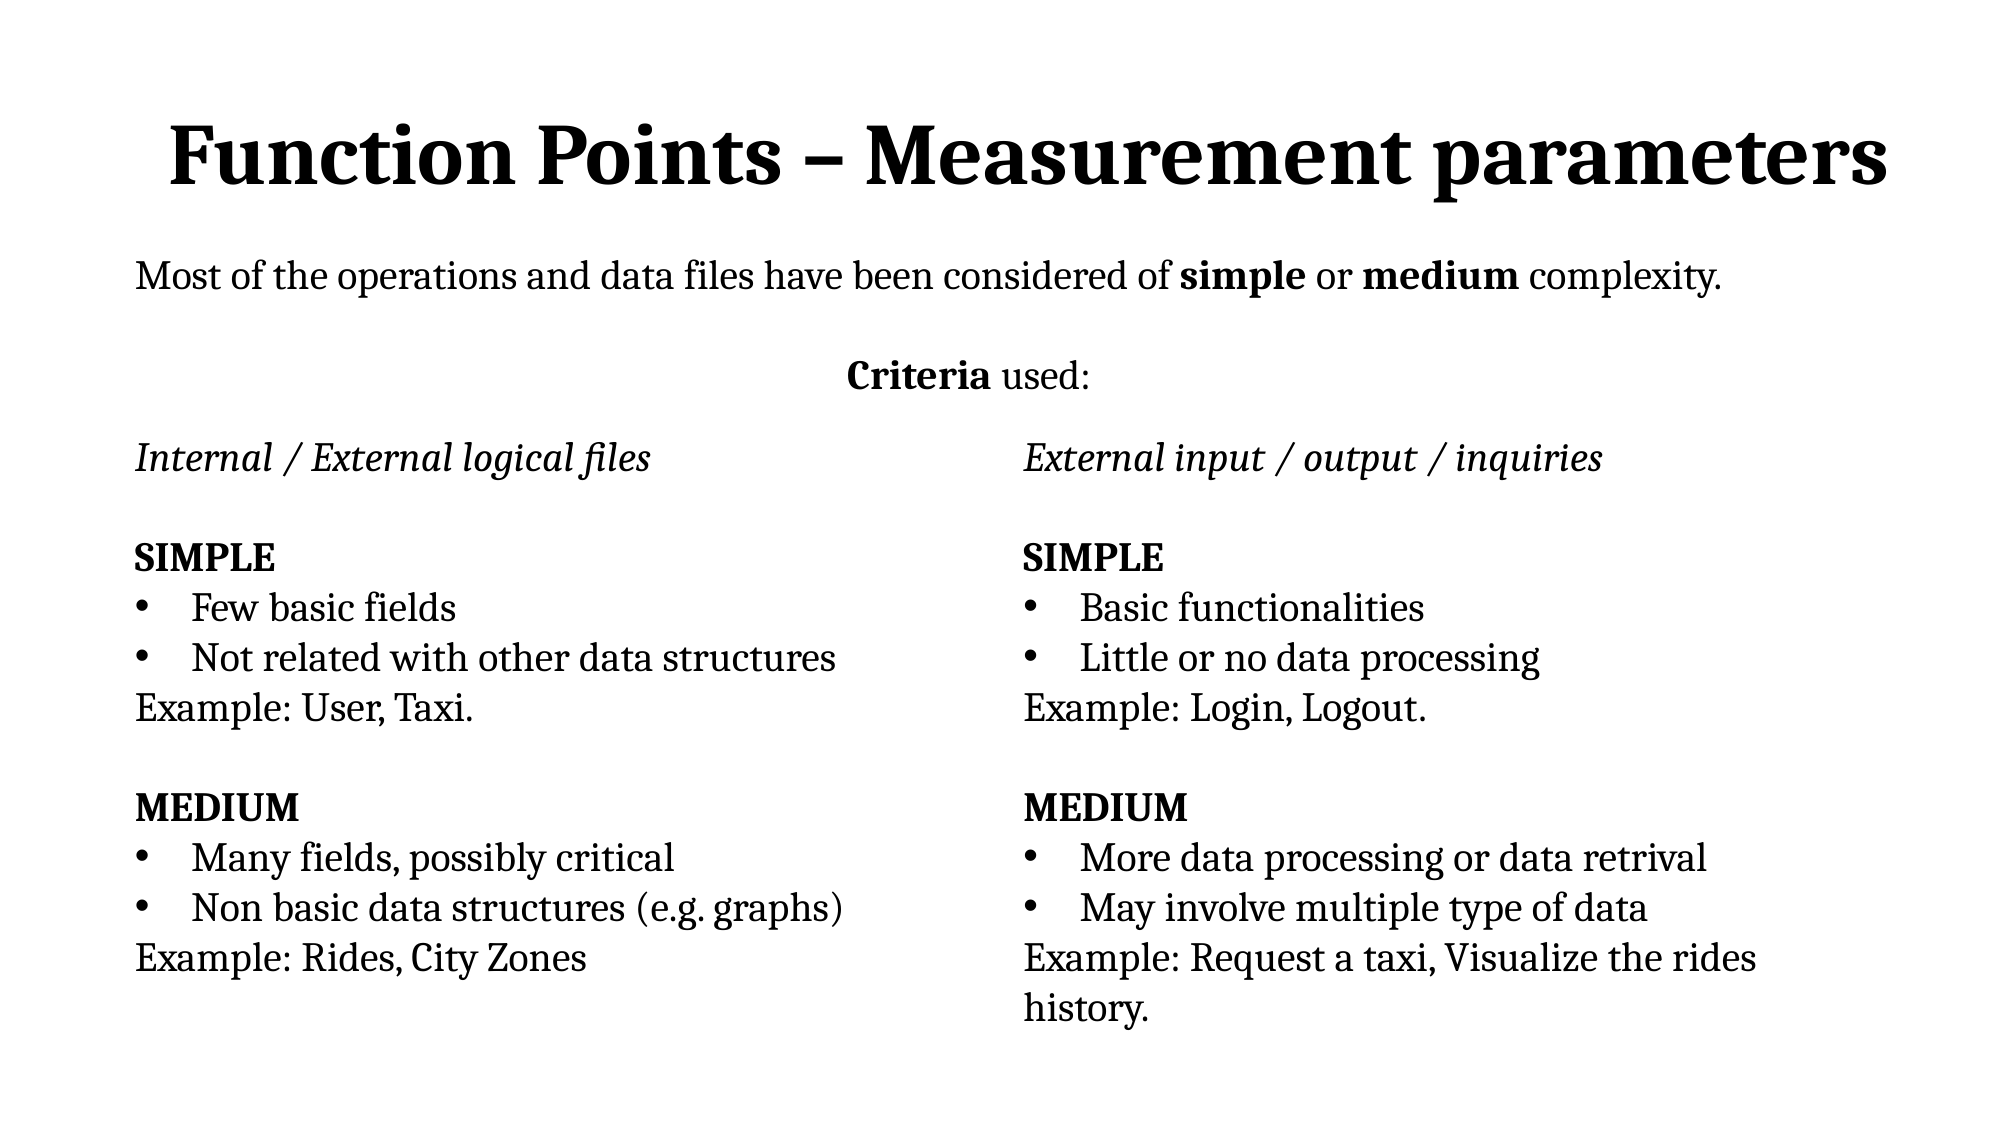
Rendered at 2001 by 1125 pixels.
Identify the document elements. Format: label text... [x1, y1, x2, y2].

text_box Most of the operations and data files have been considered of simple or medium complexity. Criteria used: [119, 240, 1819, 405]
title Function Points – Measurement parameters [137, 47, 1922, 265]
text_box External input / output / inquiries SIMPLE Basic functionalities Little or no data processing Example: Login, Logout. MEDIUM More data processing or data retrival May involve multiple type of data Example: Request a taxi, Visualize the rides history. [1008, 422, 1819, 1125]
text_box Internal / External logical files SIMPLE Few basic fields Not related with other data structures Example: User, Taxi. MEDIUM Many fields, possibly critical Non basic data structures (e.g. graphs) Example: Rides, City Zones [119, 422, 930, 1038]
